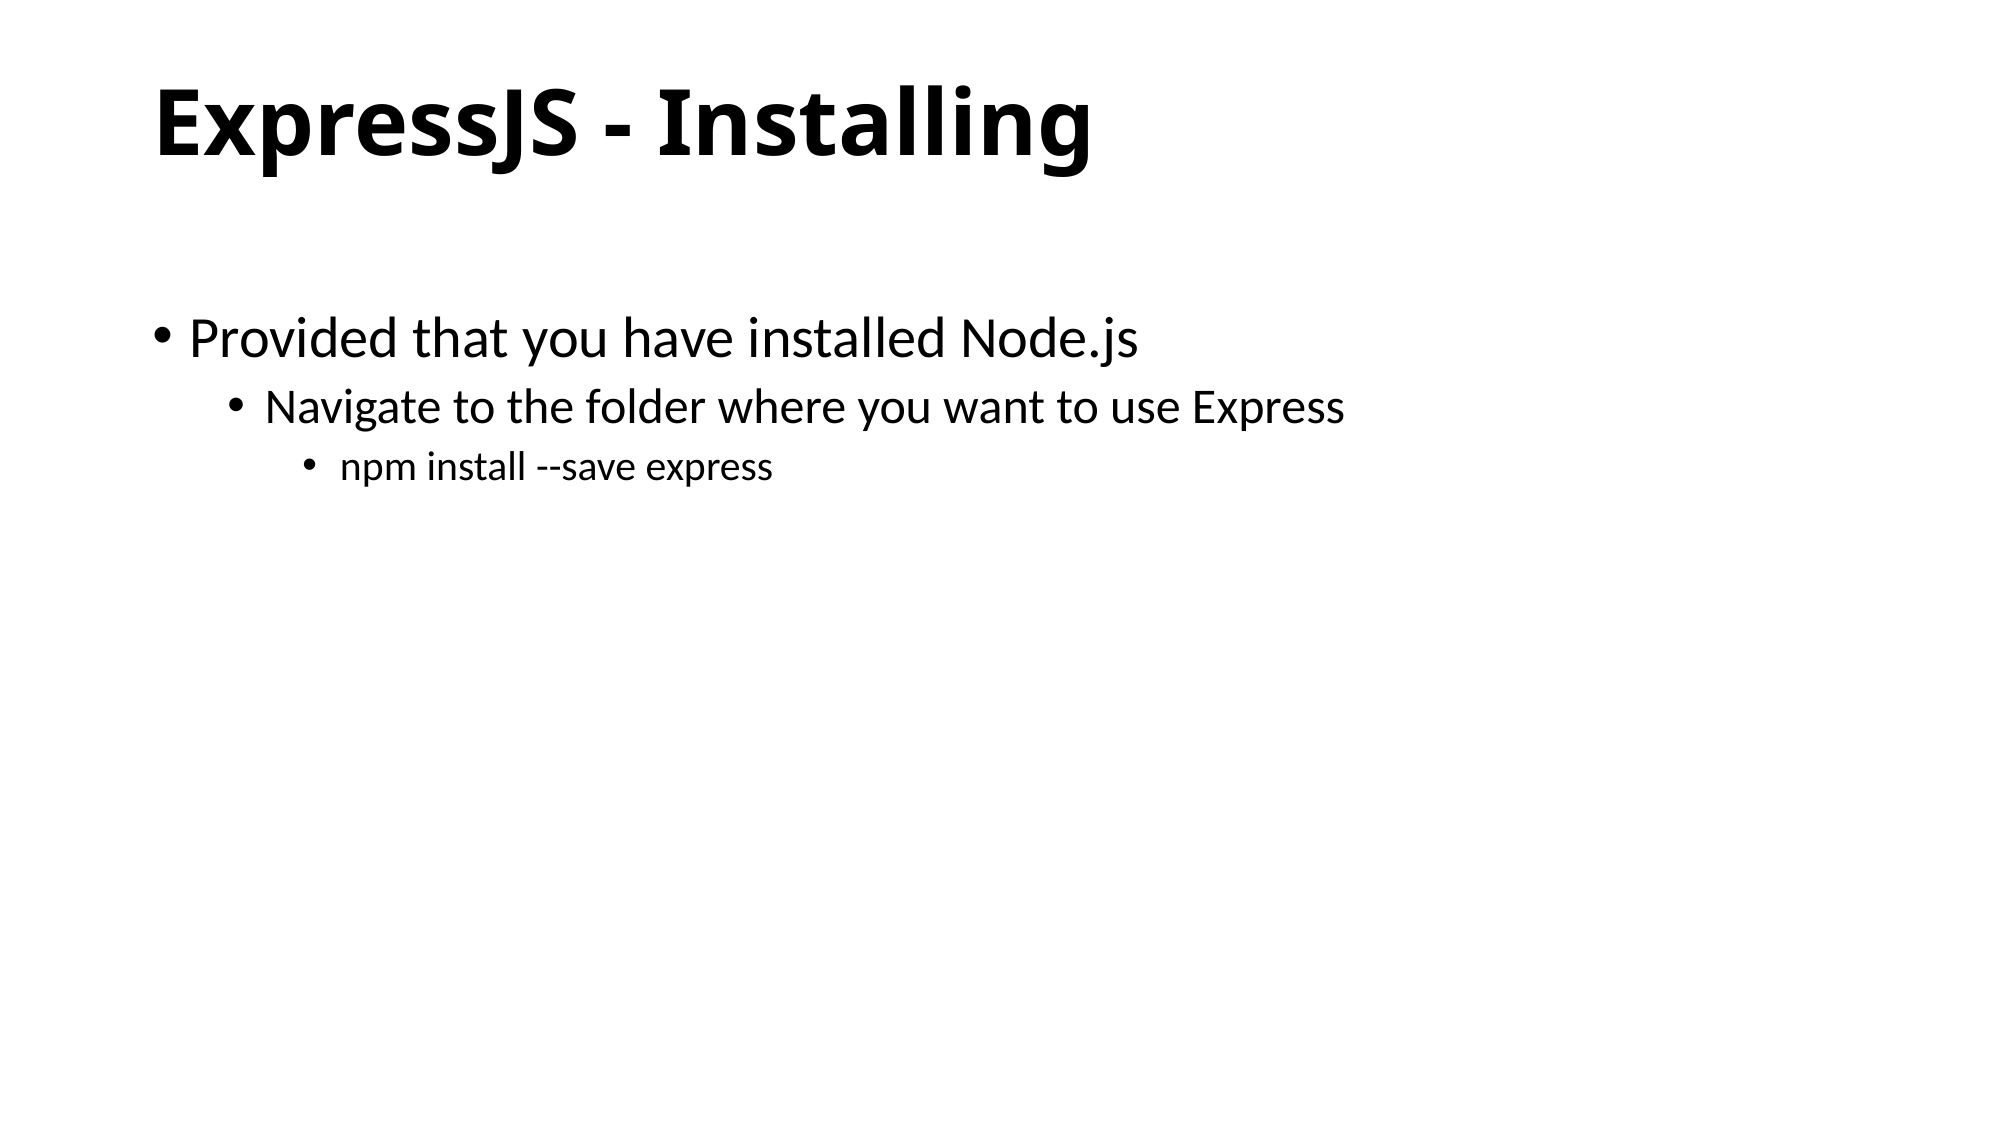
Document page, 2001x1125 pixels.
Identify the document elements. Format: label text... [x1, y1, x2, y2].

title ExpressJS - Installing [137, 59, 1863, 191]
list Provided that you have installed Node.js Navigate to the folder where you want to use Express npm install --save express [137, 299, 1863, 1060]
